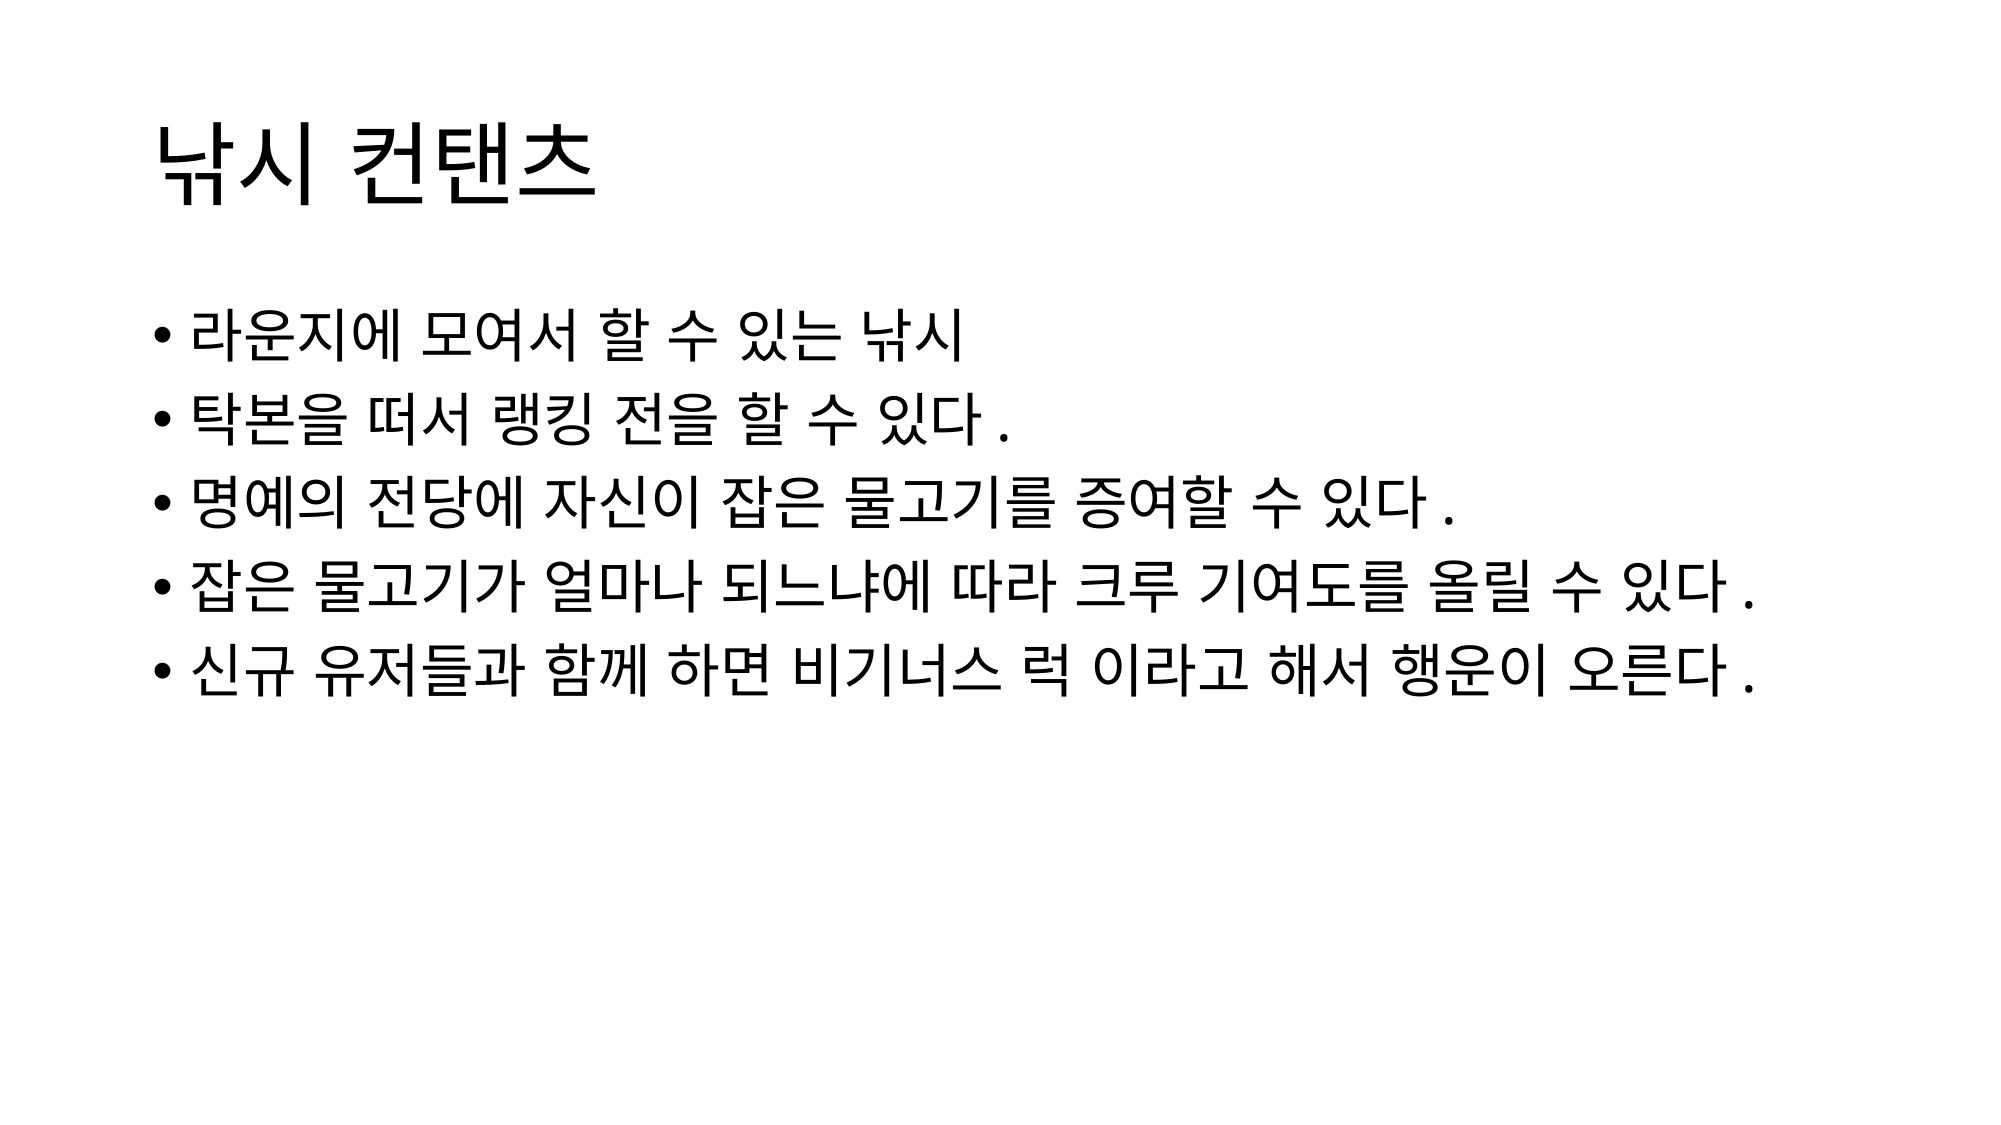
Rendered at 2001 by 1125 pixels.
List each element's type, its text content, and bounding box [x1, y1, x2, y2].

list 라운지에 모여서 할 수 있는 낚시 탁본을 떠서 랭킹 전을 할 수 있다. 명예의 전당에 자신이 잡은 물고기를 증여할 수 있다. 잡은 물고기가 얼마나 되느냐에 따라 크루 기여도를 올릴 수 있다. 신규 유저들과 함께 하면 비기너스 럭 이라고 해서 행운이 오른다. [137, 299, 1863, 1014]
title 낚시 컨탠츠 [137, 59, 1863, 278]
